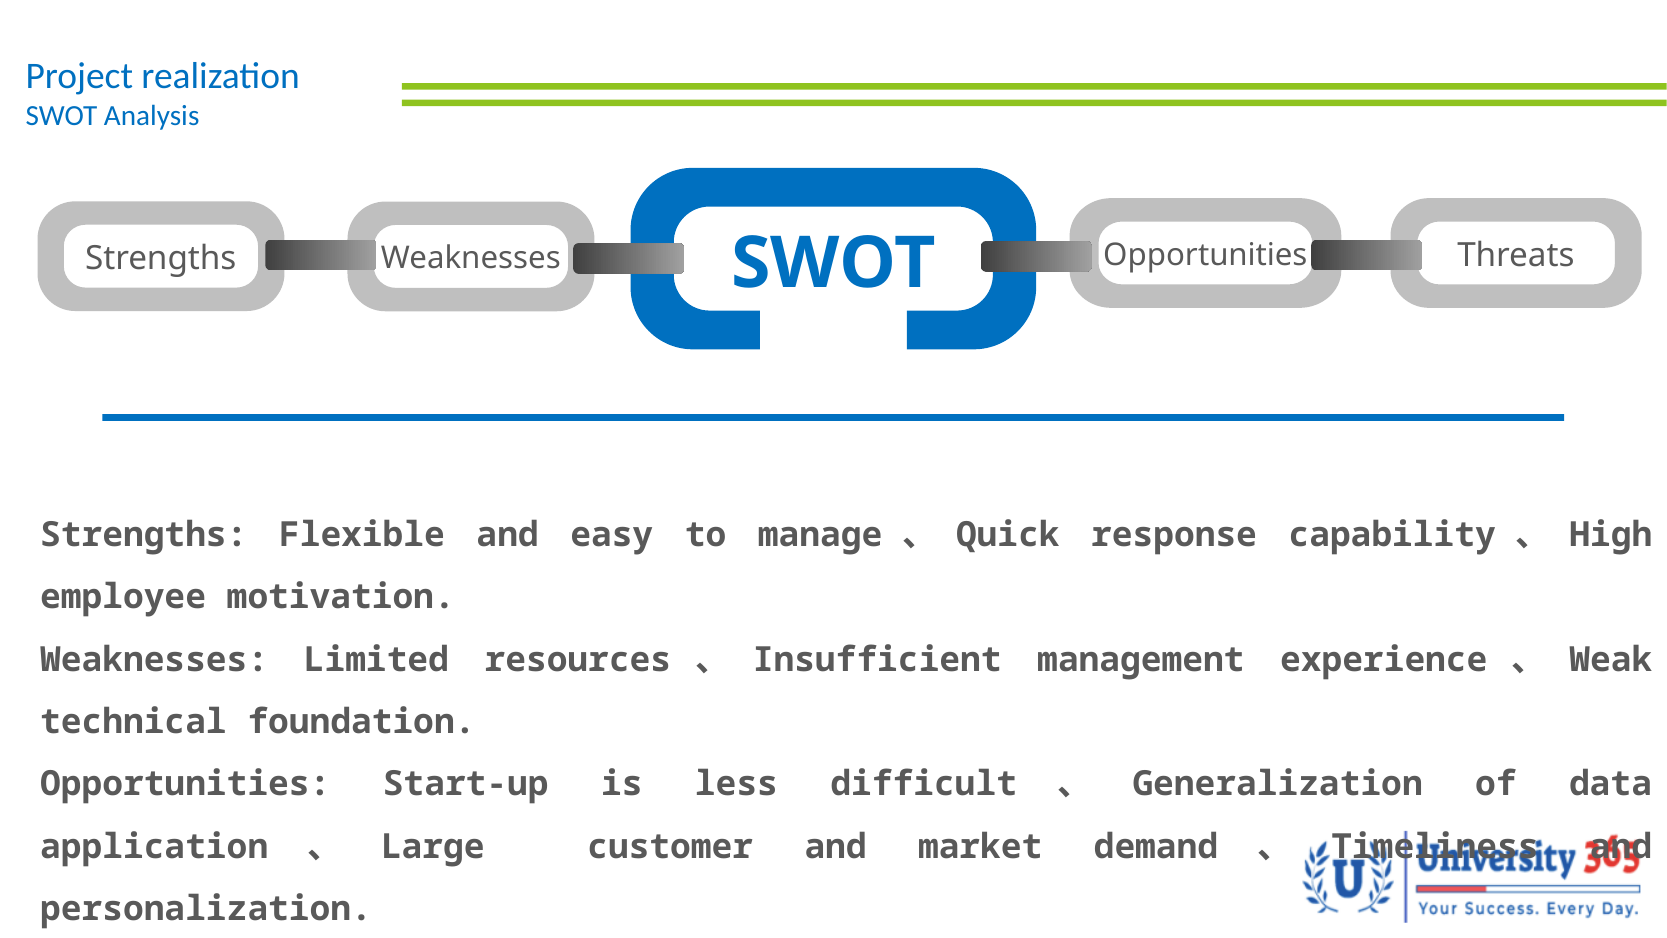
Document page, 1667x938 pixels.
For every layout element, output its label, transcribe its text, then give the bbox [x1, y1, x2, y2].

text_box Weaknesses [347, 201, 595, 312]
picture [1284, 815, 1663, 938]
text_box SWOT [630, 274, 760, 350]
text_box SWOT [630, 167, 1037, 243]
text_box Threats [1390, 198, 1642, 308]
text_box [401, 82, 1667, 107]
text_box [573, 243, 685, 274]
text_box Opportunities [1069, 198, 1342, 308]
text_box [100, 412, 1566, 423]
text_box [265, 239, 377, 271]
text_box [1311, 239, 1423, 271]
text_box Strengths: Flexible and easy to manage、Quick response capability、High employee motivation. Weaknesses: Limited resources、Insufficient management experience、Weak technical foundation. Opportunities: Start-up is less difficult、Generalization of data application、Large customer and market demand、Timeliness and personalization. Threats: Challenges to credibility and security、Problems with data、Few financing channels. [20, 489, 1667, 829]
text_box SWOT [906, 272, 1037, 350]
text_box [980, 241, 1092, 272]
text_box Strengths [37, 201, 285, 312]
text_box Project realization SWOT Analysis [10, 43, 472, 139]
